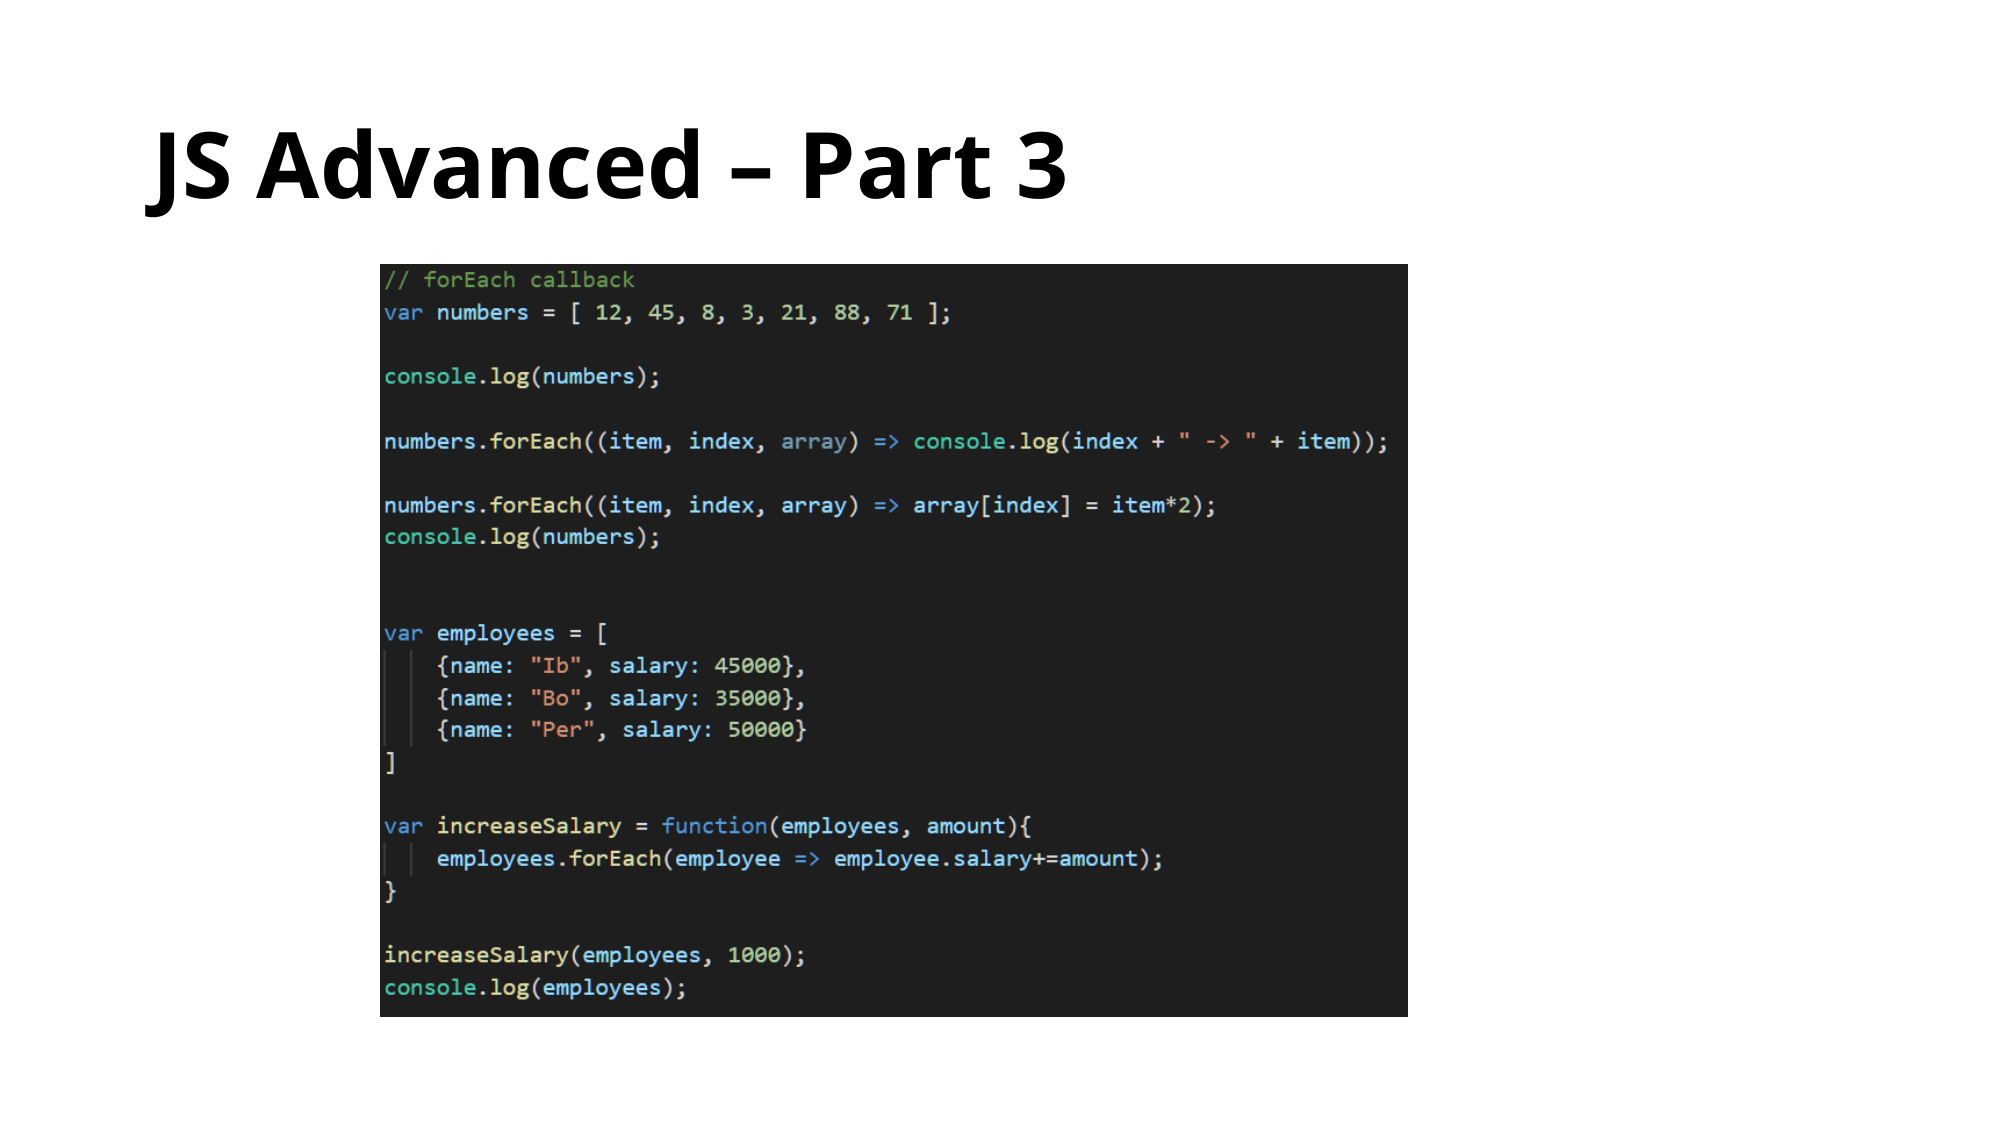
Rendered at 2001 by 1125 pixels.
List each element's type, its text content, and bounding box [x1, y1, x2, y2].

title JS Advanced – Part 3 [137, 59, 1863, 278]
picture [379, 264, 1408, 1017]
